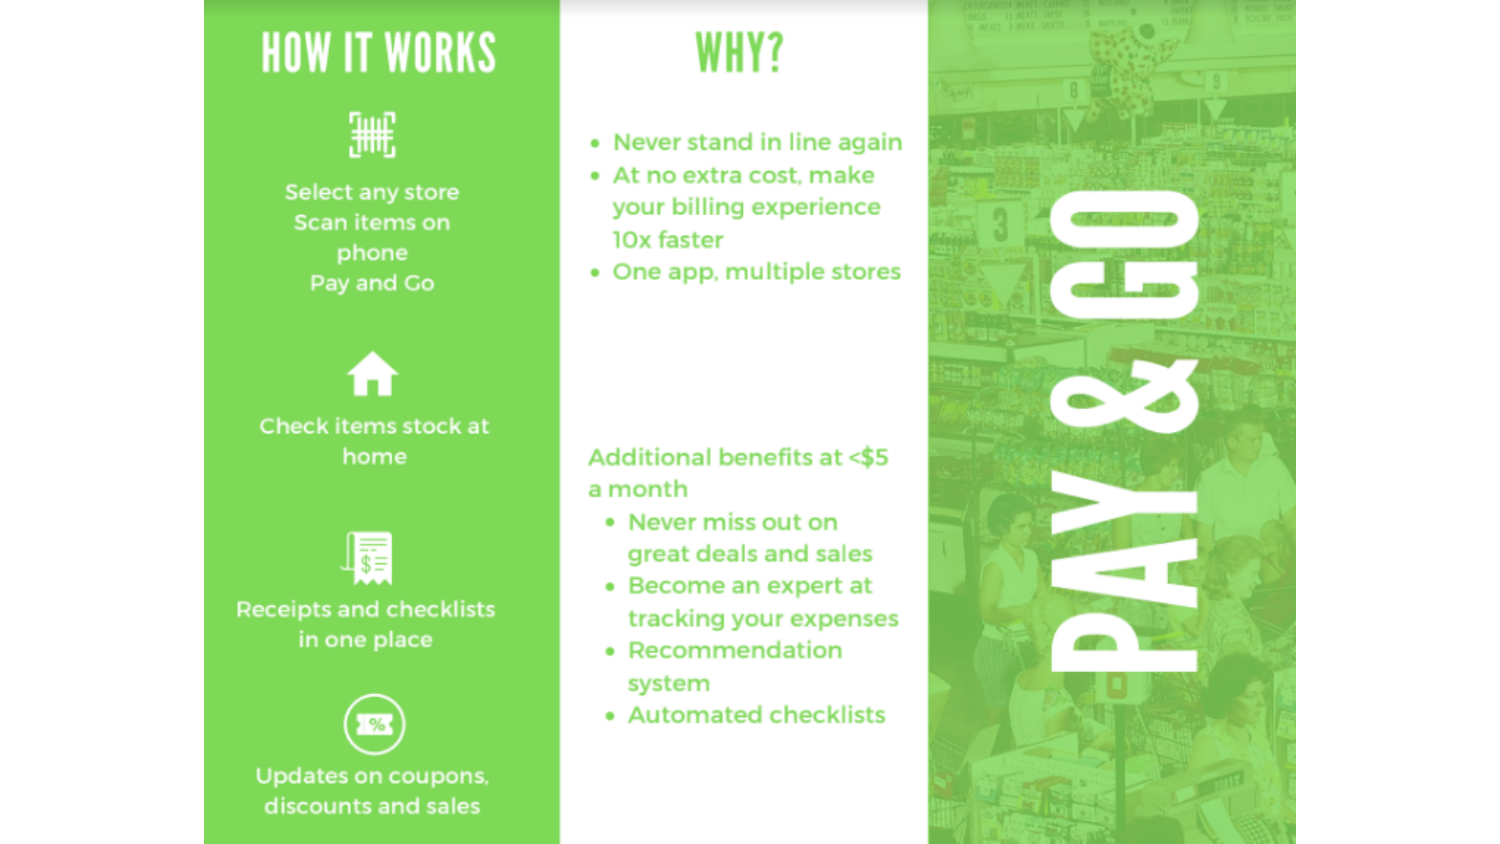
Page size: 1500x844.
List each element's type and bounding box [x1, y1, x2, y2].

picture [204, 0, 1296, 844]
